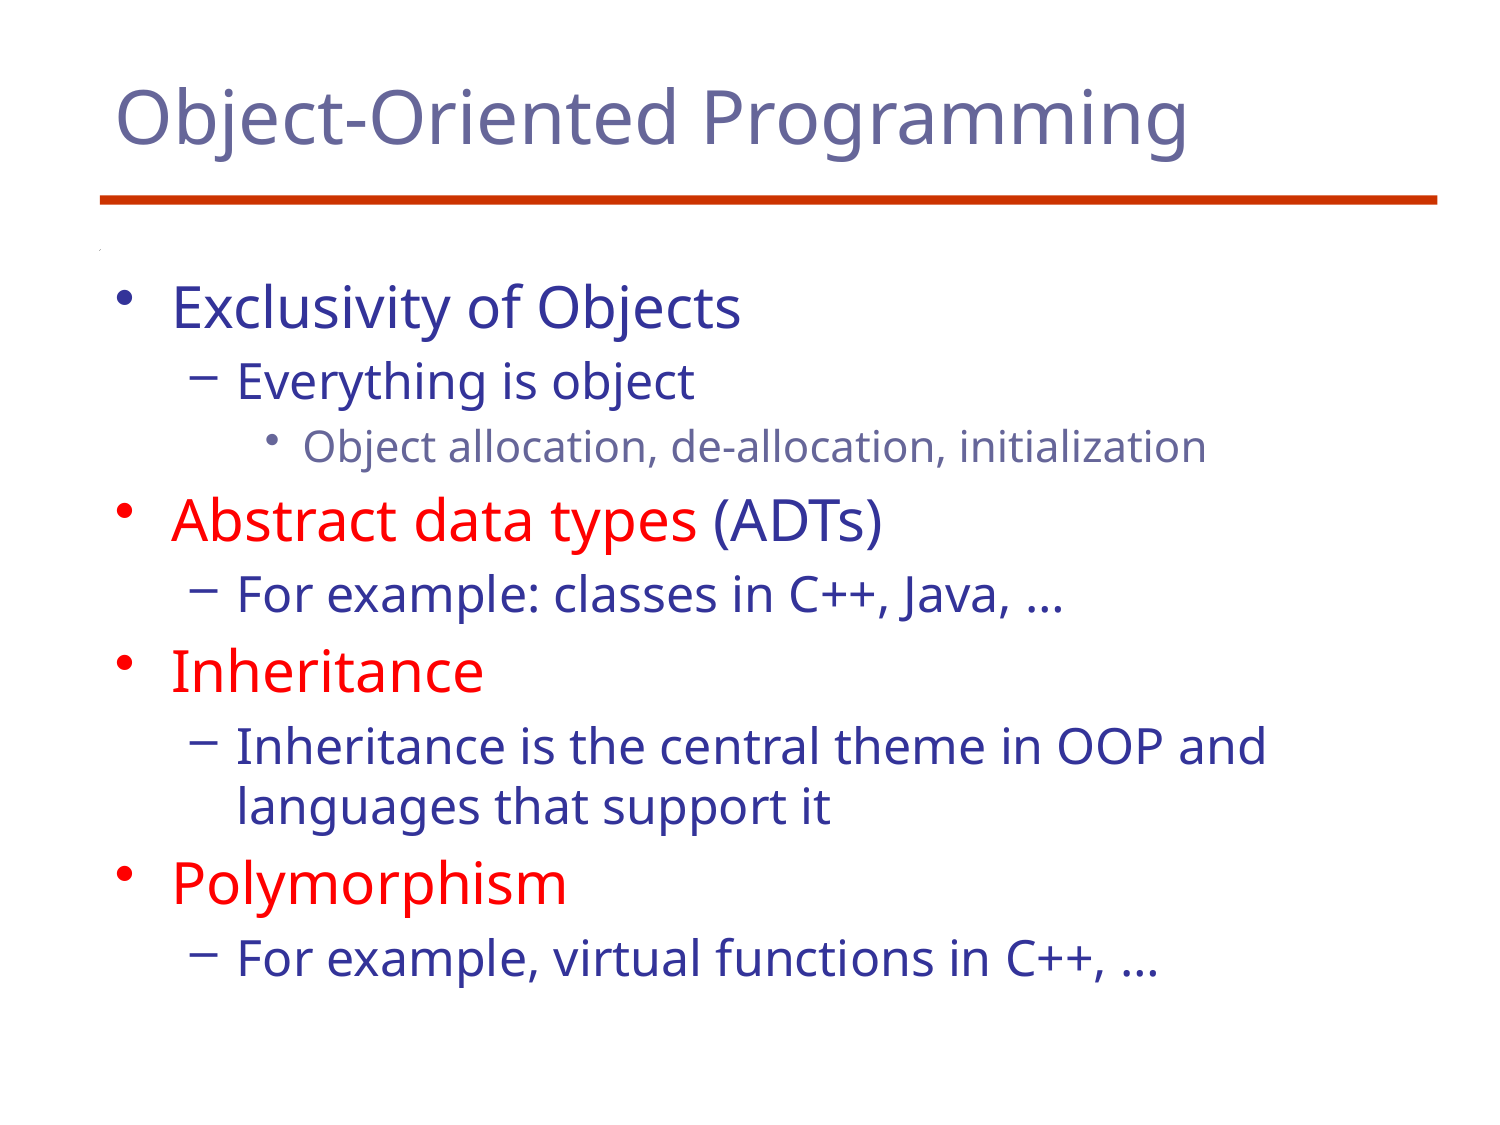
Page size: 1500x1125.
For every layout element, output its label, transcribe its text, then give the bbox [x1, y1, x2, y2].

title Object-Oriented Programming [99, 62, 1438, 250]
list Exclusivity of Objects Everything is object Object allocation, de-allocation, initialization Abstract data types (ADTs) For example: classes in C++, Java, … Inheritance Inheritance is the central theme in OOP and languages that support it Polymorphism For example, virtual functions in C++, … [99, 262, 1438, 1013]
